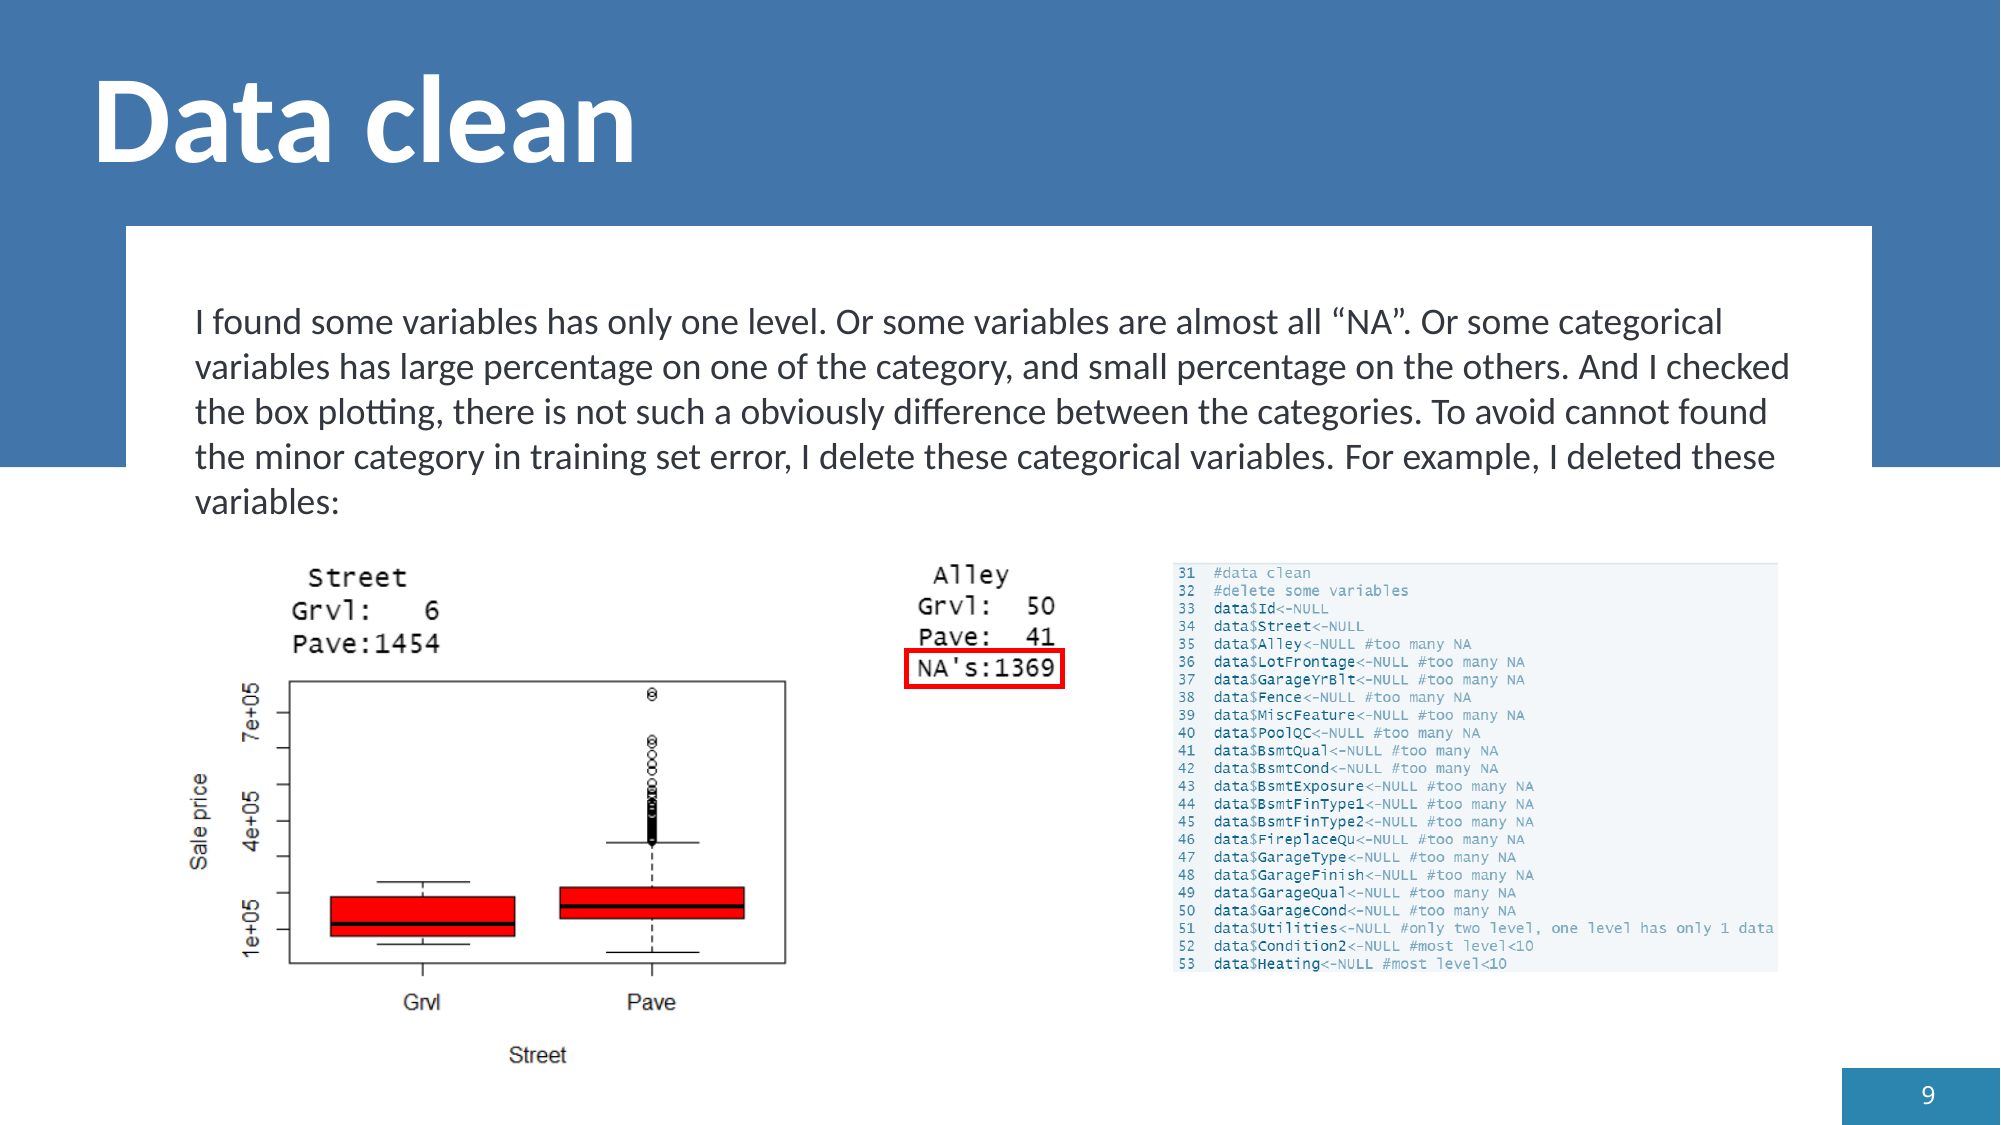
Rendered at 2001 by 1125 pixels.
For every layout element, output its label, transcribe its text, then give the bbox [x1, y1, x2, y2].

picture [1172, 562, 1778, 972]
picture [180, 670, 797, 1080]
slide_number 9 [1889, 1079, 1951, 1114]
picture [906, 558, 1063, 687]
picture [280, 558, 452, 667]
text_box The first file train.csv has 1460 house sale records for training. And test.csv has 1459 house sale records for testing. The file train.csv has 1461 rows. The first row is the title, and below each row represents a house sale record. The file train.csv has 81 columns. The first column is Id. The last column is sale price----the output. And the rest columns represent 80 variables. [126, 226, 1872, 1032]
title Data clean [51, 25, 681, 219]
text_box I found some variables has only one level. Or some variables are almost all “NA”. Or some categorical variables has large percentage on one of the category, and small percentage on the others. And I checked the box plotting, there is not such a obviously difference between the categories. To avoid cannot found the minor category in training set error, I delete these categorical variables. For example, I deleted these variables: [180, 289, 1841, 530]
